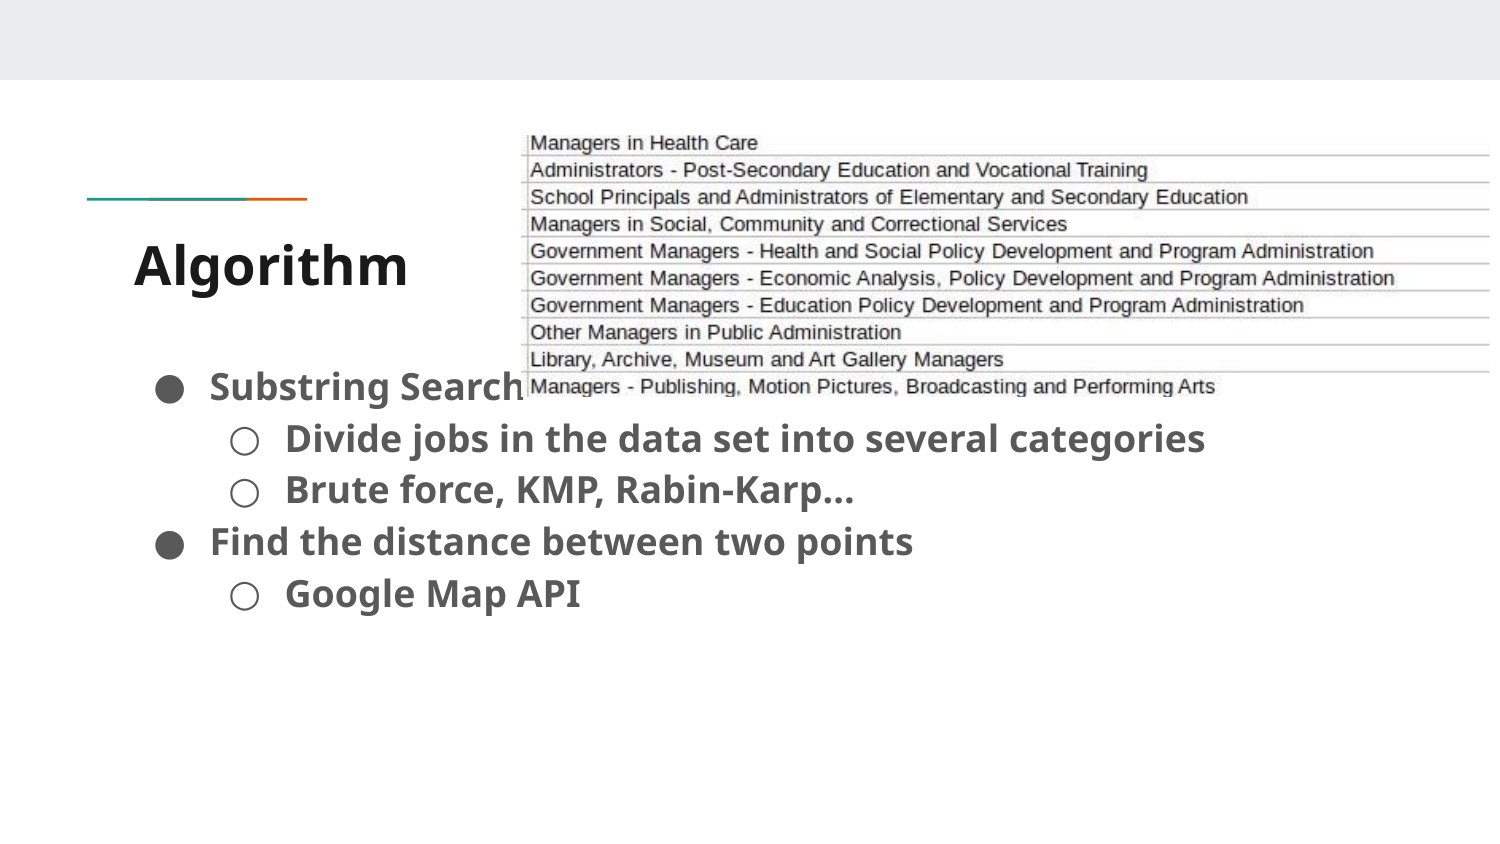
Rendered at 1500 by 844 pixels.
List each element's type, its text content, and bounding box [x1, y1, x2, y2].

title Algorithm [119, 216, 515, 305]
picture [520, 135, 1490, 397]
list Substring Search Divide jobs in the data set into several categories Brute force, KMP, Rabin-Karp... Find the distance between two points Google Map API [119, 341, 1381, 712]
